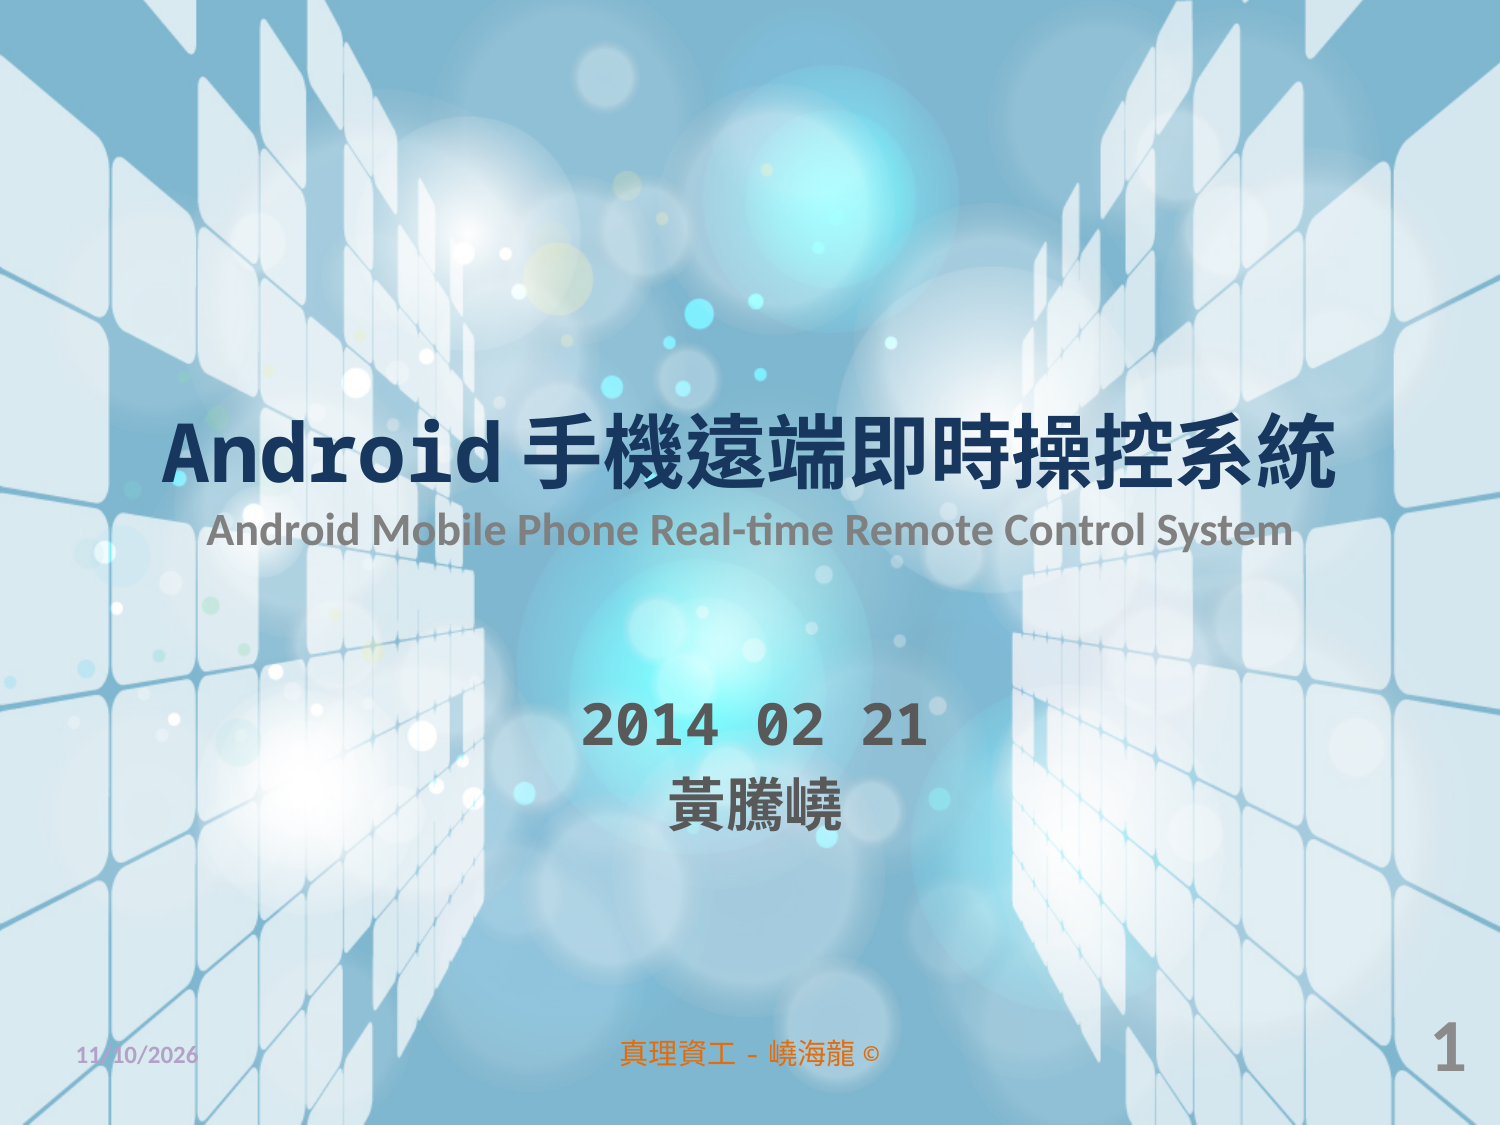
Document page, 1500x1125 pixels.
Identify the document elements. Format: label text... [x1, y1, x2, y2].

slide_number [0, 1023, 215, 1084]
subtitle 2014 02 21 黃騰嶢 [230, 597, 1281, 976]
title Android手機遠端即時操控系統 Android Mobile Phone Real-time Remote Control System [112, 356, 1388, 598]
slide_number 1 [1132, 1011, 1483, 1072]
footer 真理資工-嶢海龍© [512, 1023, 988, 1084]
